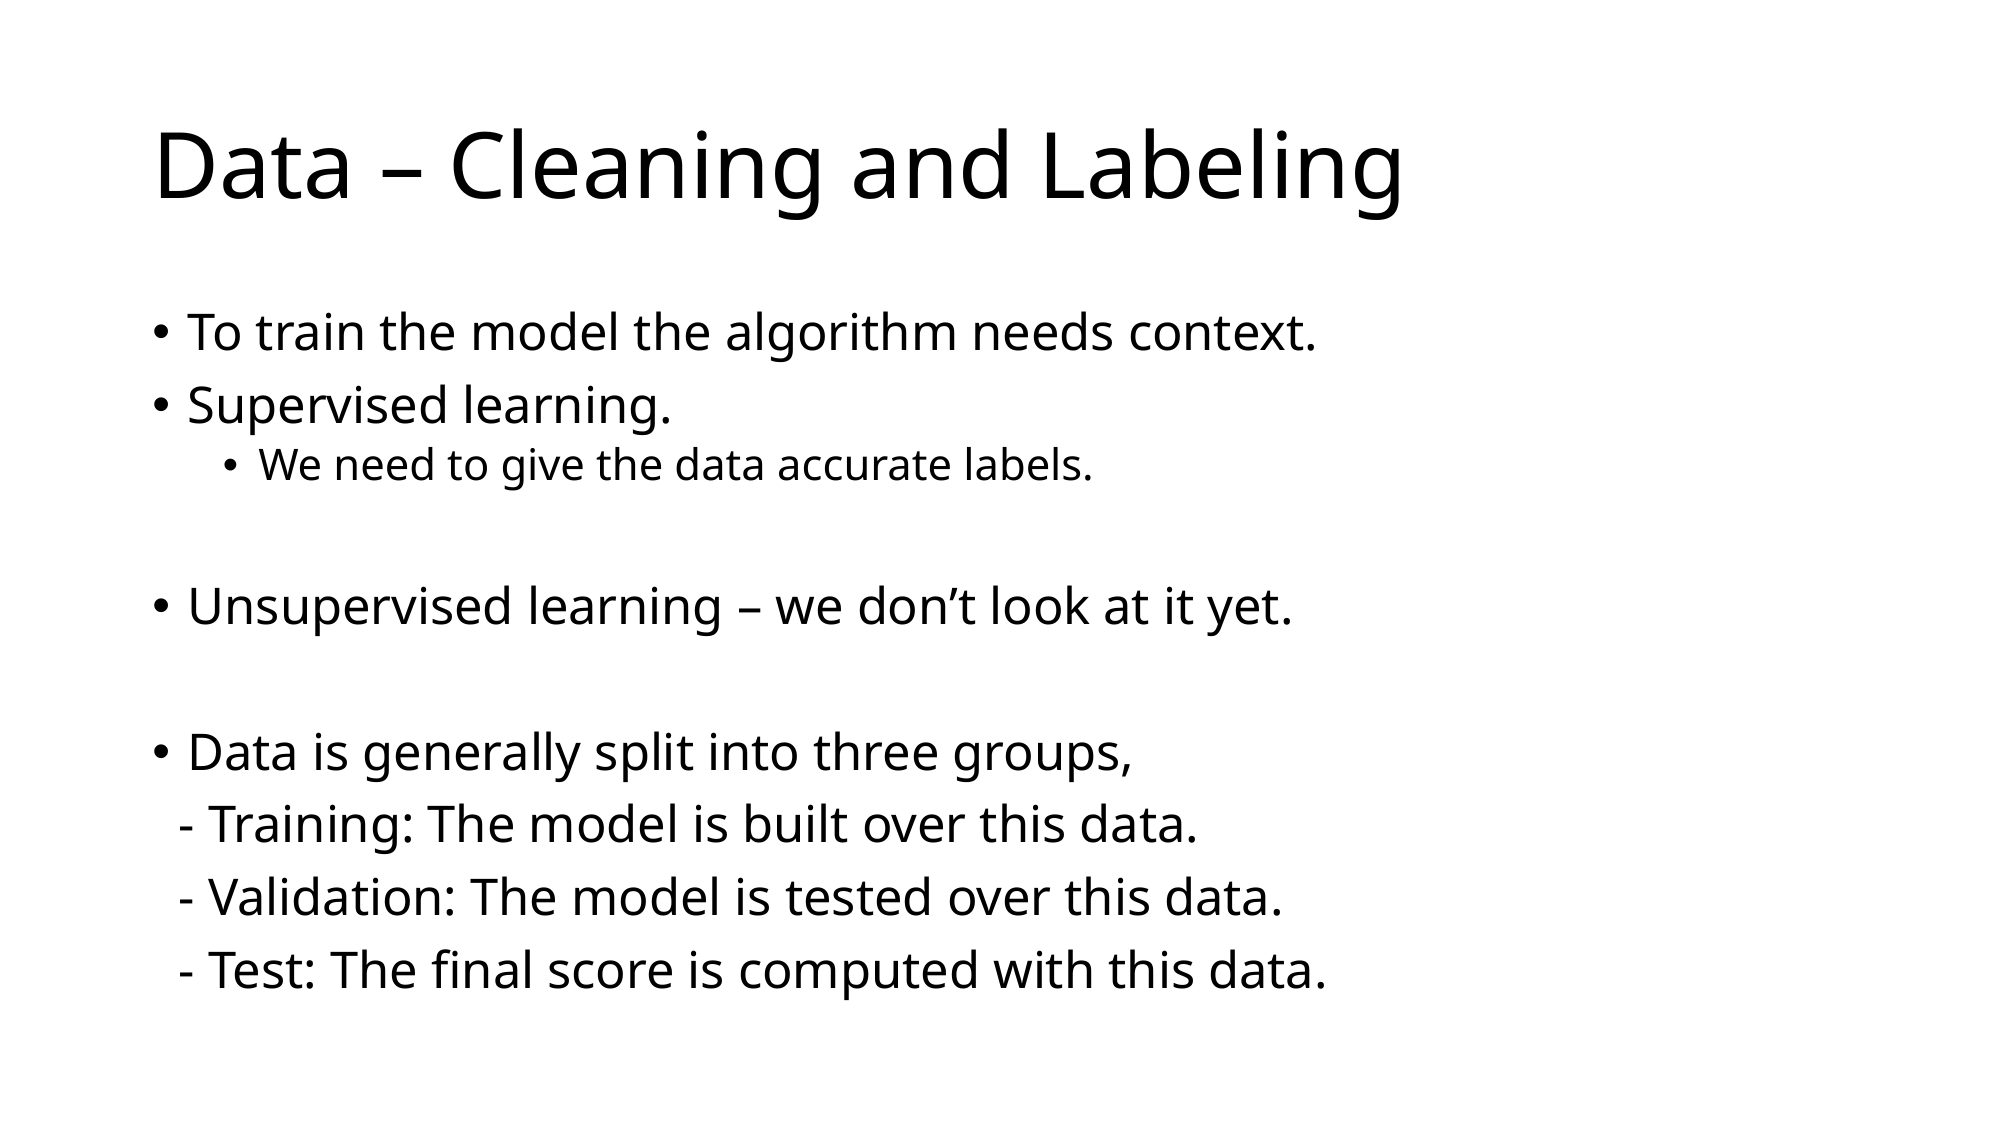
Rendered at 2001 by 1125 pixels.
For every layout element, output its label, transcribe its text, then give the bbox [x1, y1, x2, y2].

title Data – Cleaning and Labeling [137, 59, 1863, 278]
list To train the model the algorithm needs context. Supervised learning. We need to give the data accurate labels. Unsupervised learning – we don’t look at it yet. Data is generally split into three groups, - Training: The model is built over this data. - Validation: The model is tested over this data. - Test: The final score is computed with this data. [137, 299, 1863, 1014]
